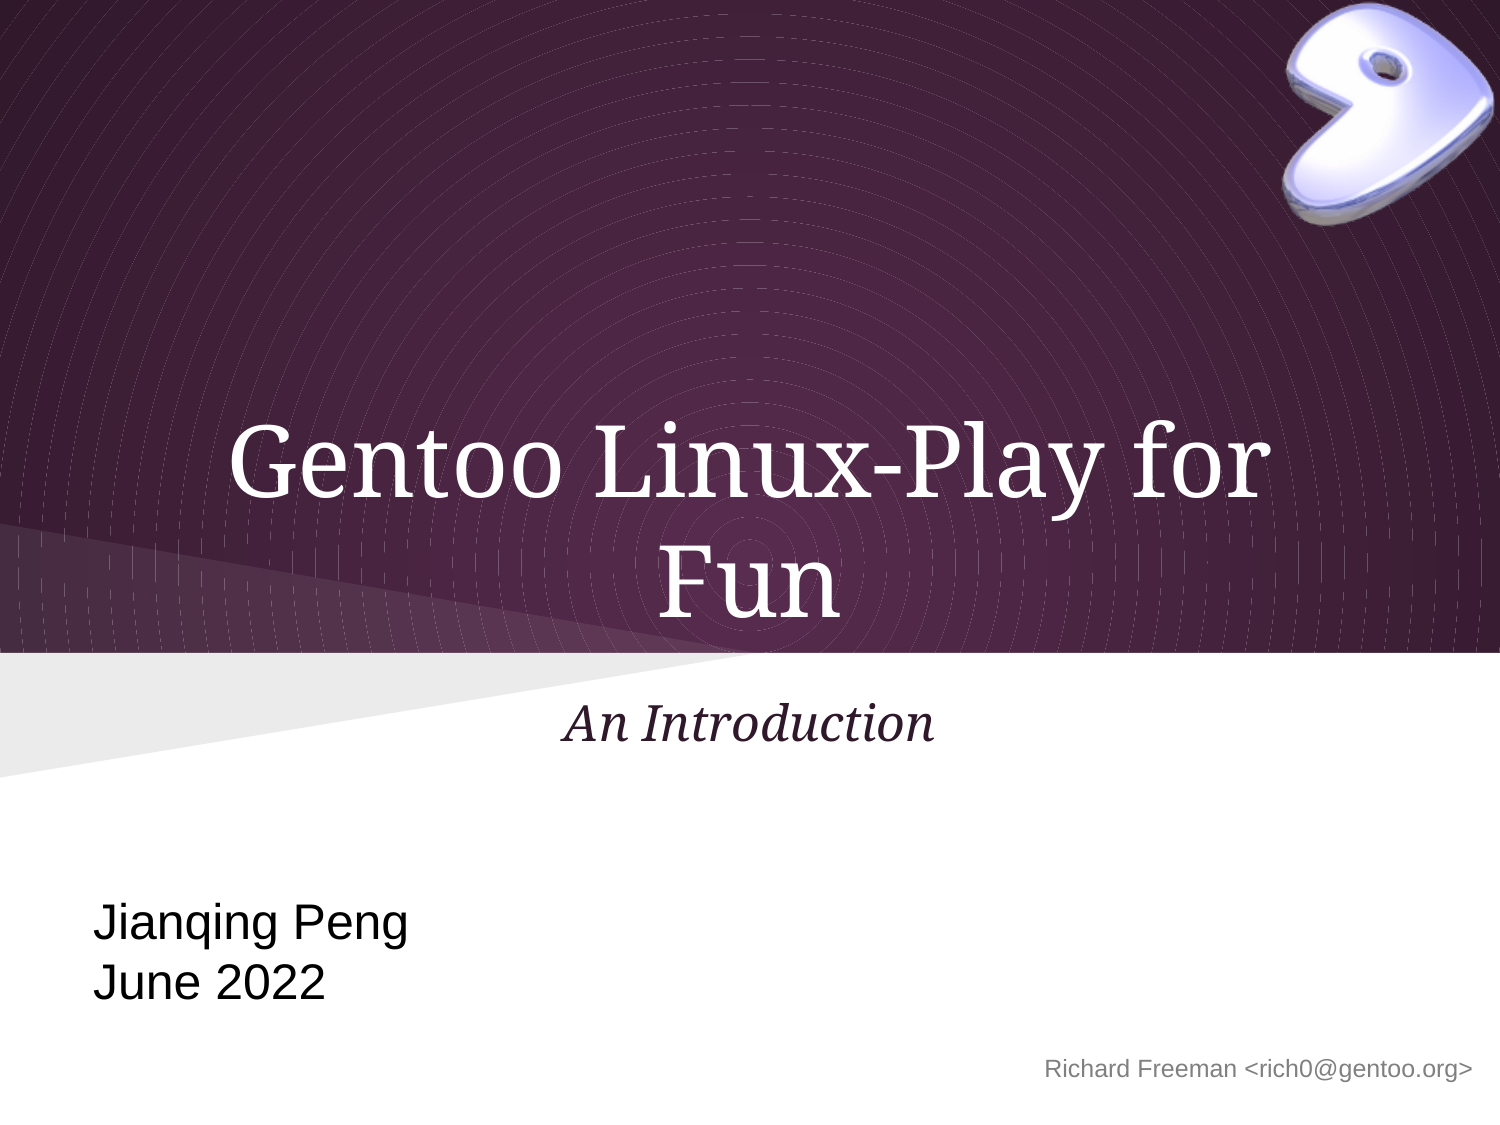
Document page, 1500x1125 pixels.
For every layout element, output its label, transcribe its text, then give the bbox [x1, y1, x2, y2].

text_box Jianqing Peng June 2022 [78, 874, 750, 1015]
title Gentoo Linux-Play for Fun [112, 382, 1388, 653]
subtitle An Introduction [112, 676, 1388, 823]
picture [1271, 0, 1500, 233]
text_box Richard Freeman <rich0@gentoo.org> [1029, 1037, 1500, 1125]
